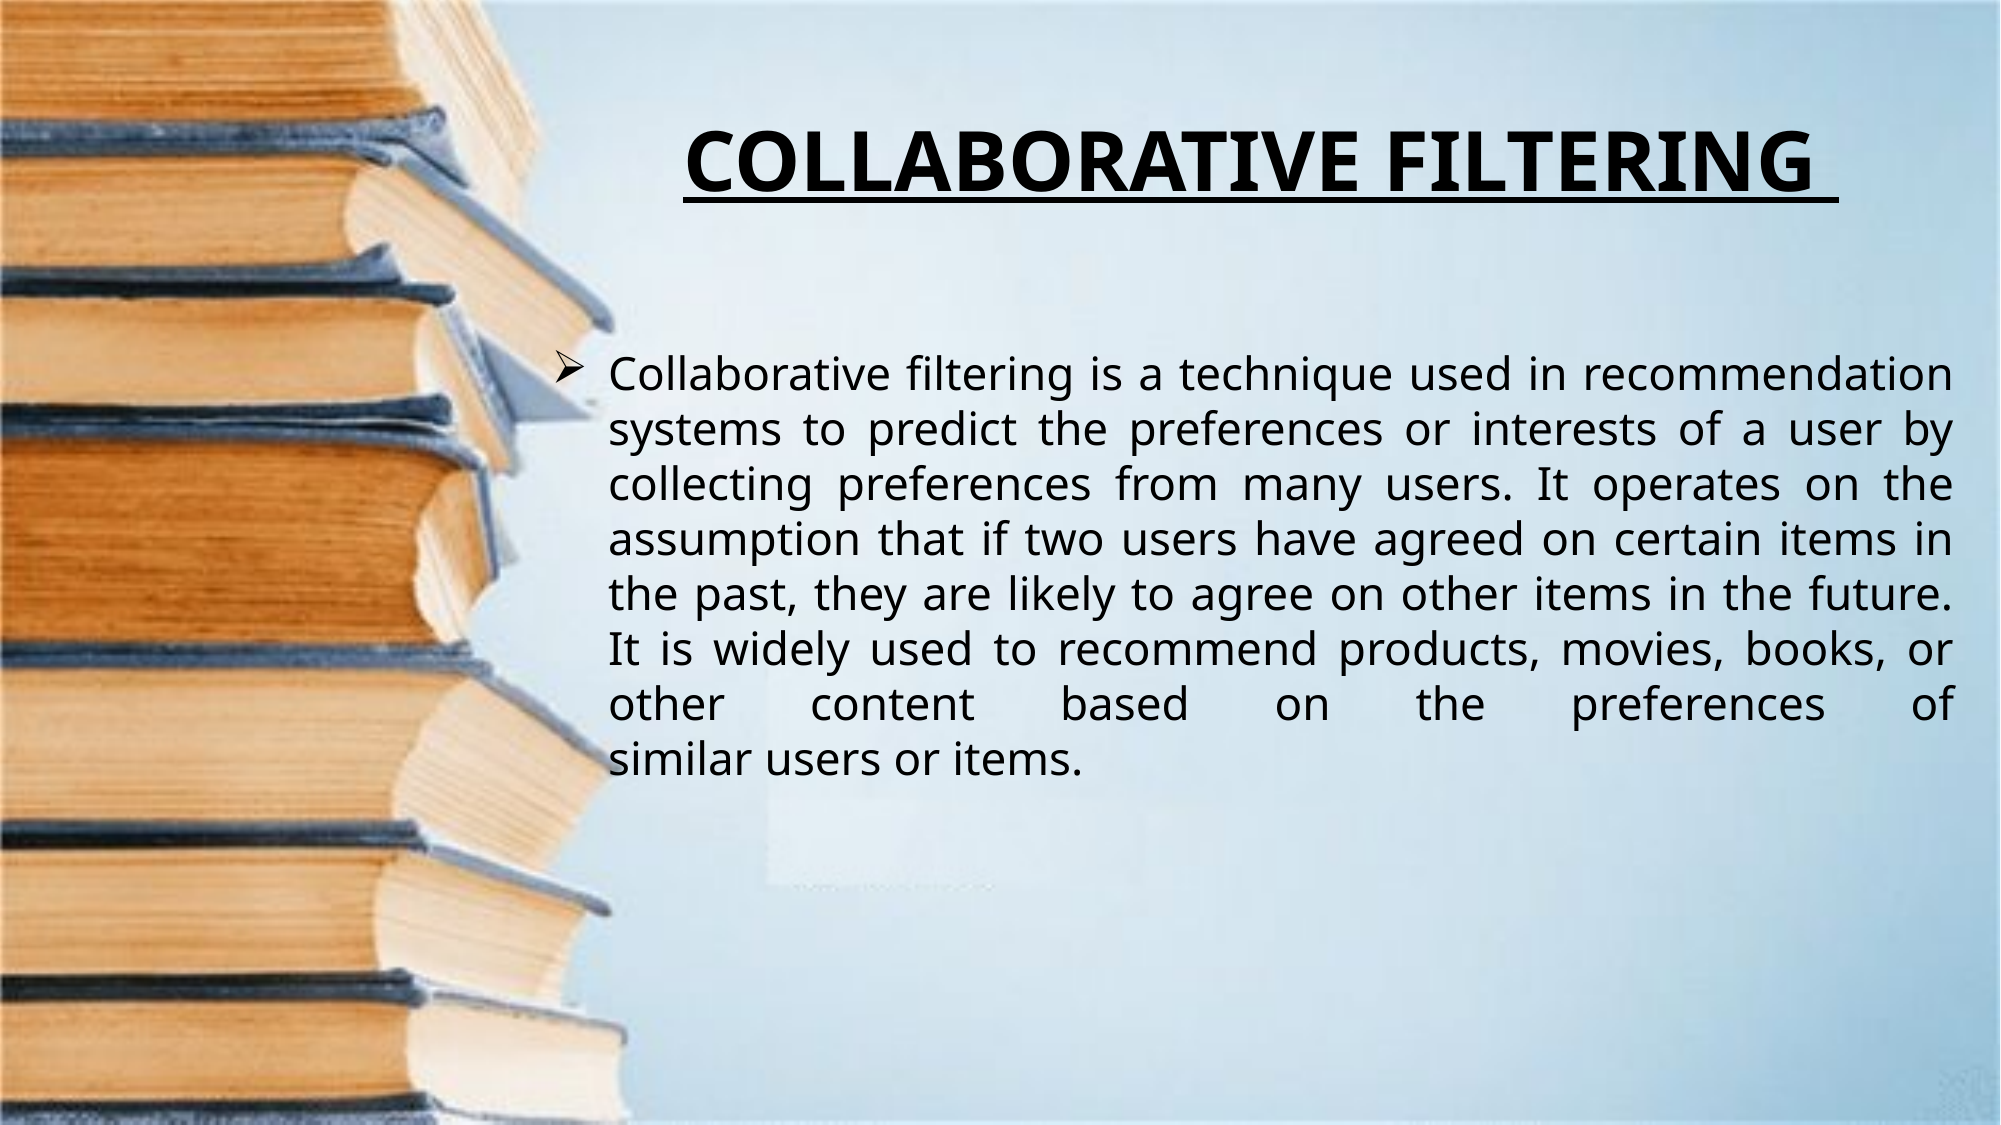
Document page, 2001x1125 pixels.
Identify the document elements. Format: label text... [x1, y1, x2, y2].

text_box COLLABORATIVE FILTERING [493, 100, 2000, 216]
picture [0, 0, 2001, 1125]
text_box Collaborative filtering is a technique used in recommendation systems to predict the preferences or interests of a user by collecting preferences from many users. It operates on the assumption that if two users have agreed on certain items in the past, they are likely to agree on other items in the future. It is widely used to recommend products, movies, books, or other content based on the preferences of similar users or items. [537, 337, 1970, 793]
